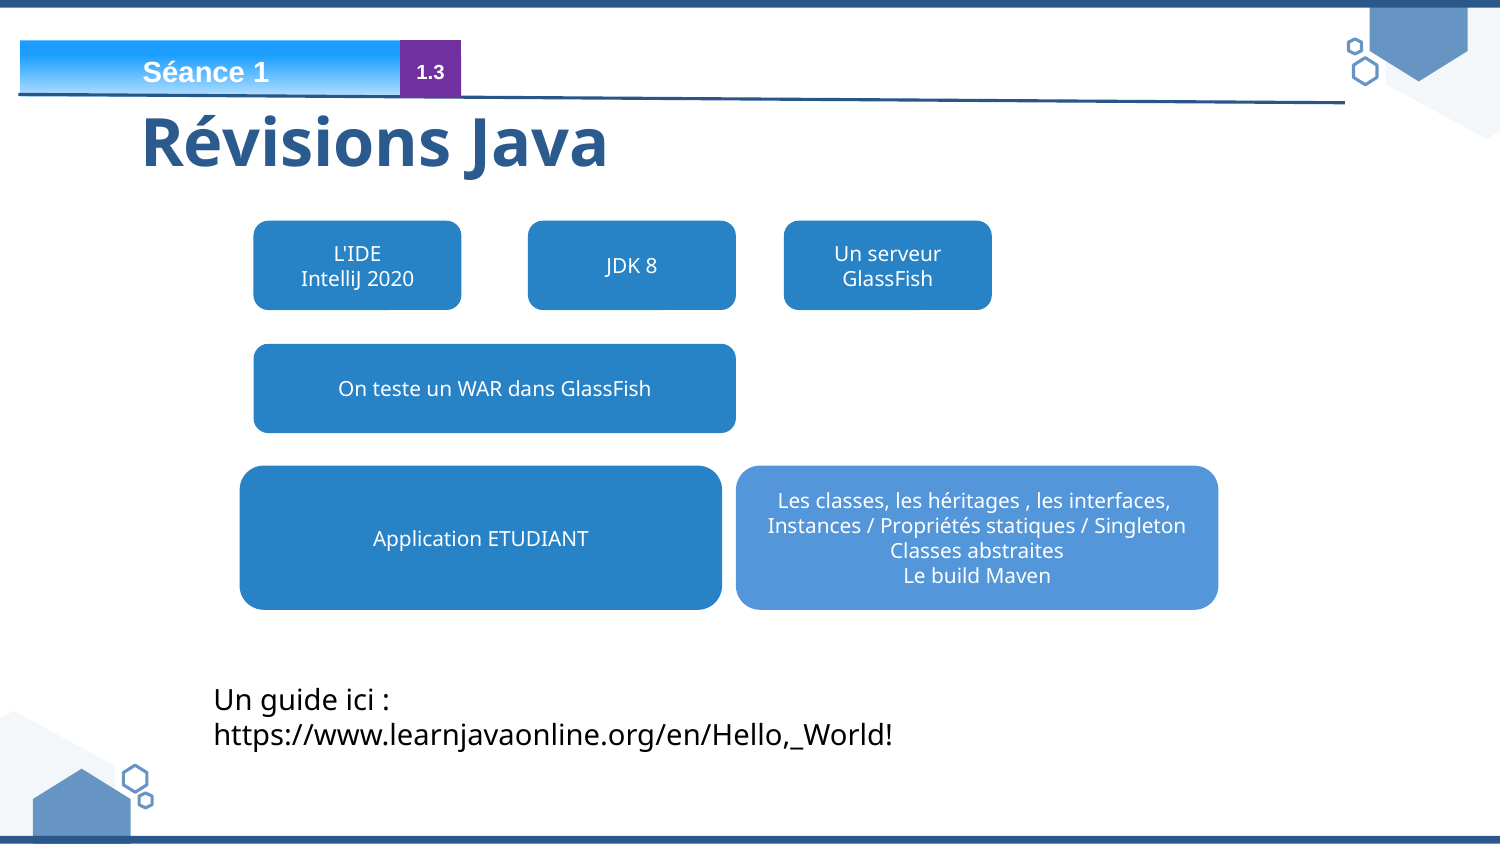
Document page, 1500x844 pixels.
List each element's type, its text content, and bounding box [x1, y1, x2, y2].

text_box Séance 1 [17, 38, 399, 93]
title Révisions Java [125, 93, 1456, 188]
text_box Les classes, les héritages , les interfaces, Instances / Propriétés statiques / Singleton Classes abstraites Le build Maven [734, 464, 1220, 612]
text_box On teste un WAR dans GlassFish [251, 342, 738, 435]
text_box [17, 93, 1346, 104]
text_box 1.3 [398, 38, 463, 91]
text_box Un guide ici : https://www.learnjavaonline.org/en/Hello,_World! [197, 673, 1430, 804]
text_box Un serveur GlassFish [782, 219, 994, 312]
text_box JDK 8 [526, 219, 738, 312]
text_box Application ETUDIANT [238, 464, 724, 612]
text_box L'IDE IntelliJ 2020 [251, 219, 464, 312]
